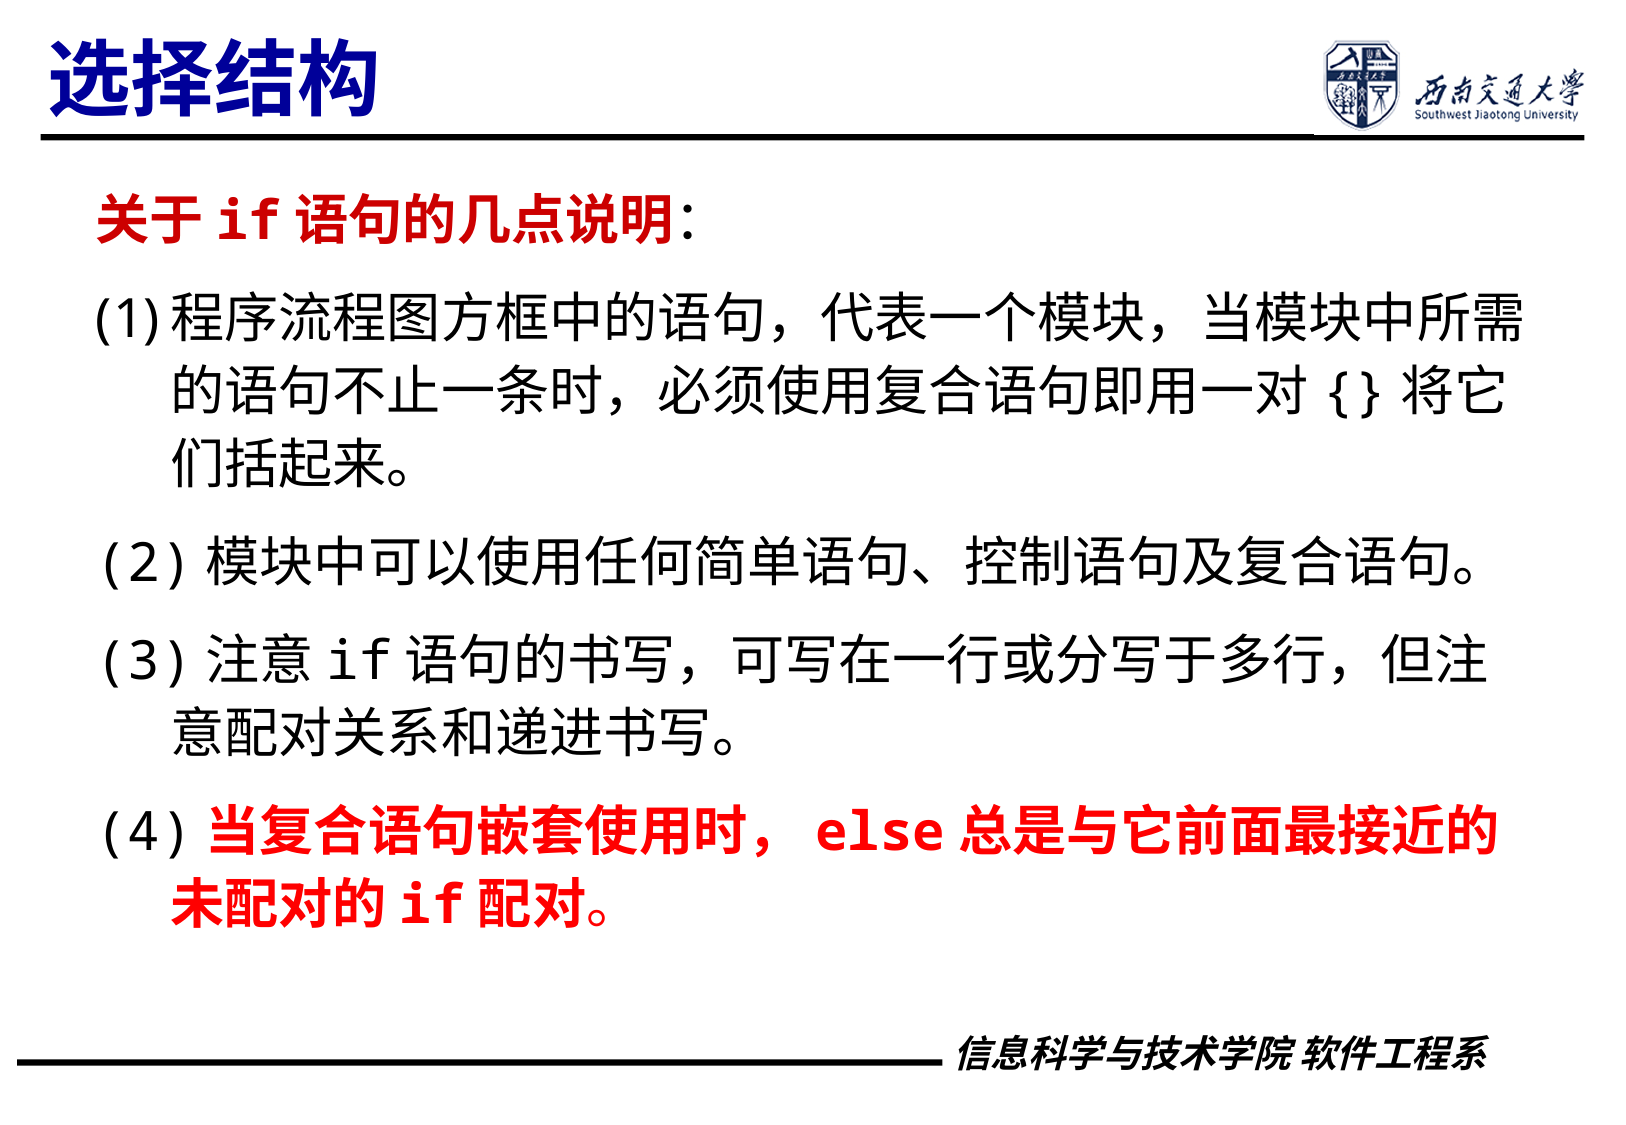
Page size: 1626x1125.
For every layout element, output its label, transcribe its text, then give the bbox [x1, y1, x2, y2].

picture [1415, 49, 1595, 135]
text_box 选择结构 [32, 19, 1415, 138]
text_box 关于if语句的几点说明： 程序流程图方框中的语句，代表一个模块，当模块中所需的语句不止一条时，必须使用复合语句即用一对{}将它们括起来。 (2)模块中可以使用任何简单语句、控制语句及复合语句。 (3)注意if语句的书写，可写在一行或分写于多行，但注意配对关系和递进书写。 (4)当复合语句嵌套使用时，else总是与它前面最接近的未配对的if配对。 [80, 170, 1545, 942]
